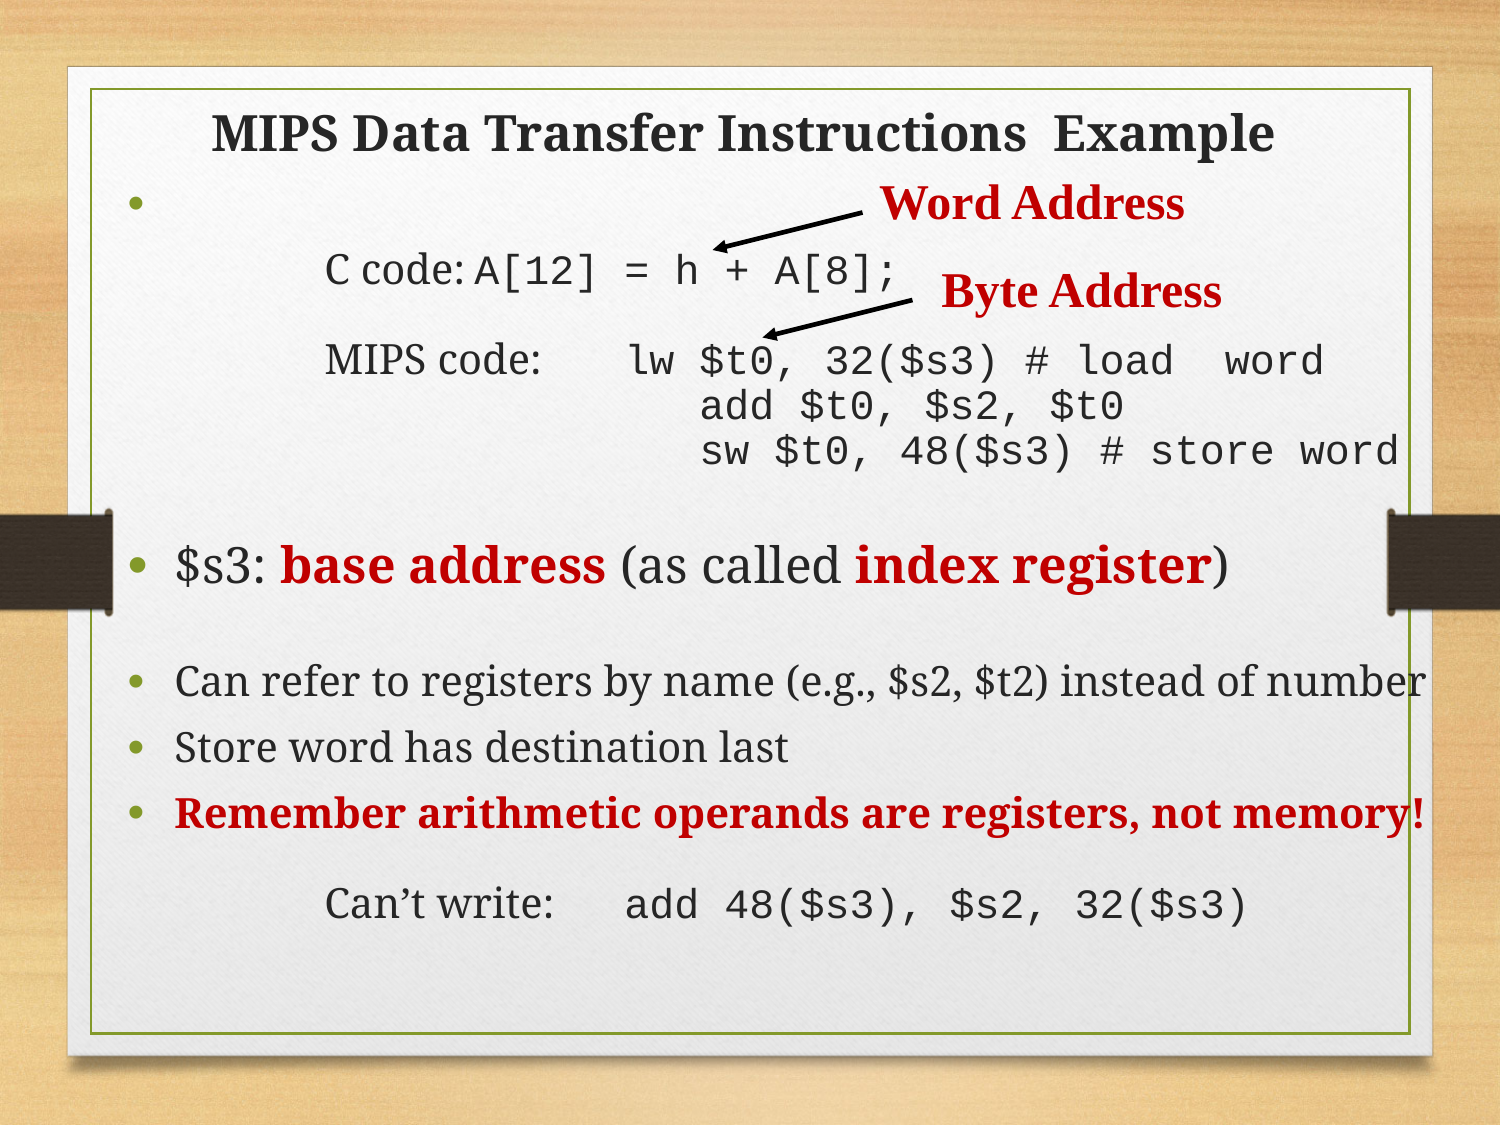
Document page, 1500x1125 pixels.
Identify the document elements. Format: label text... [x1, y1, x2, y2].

text_box Word Address [864, 162, 1201, 238]
picture [1400, 90, 1408, 174]
title MIPS Data Transfer Instructions Example [87, 24, 1400, 239]
text_box Byte Address [926, 249, 1238, 325]
picture [0, 0, 1500, 1125]
text_box [762, 299, 913, 341]
list C code: A[12] = h + A[8]; MIPS code: lw $t0, 32($s3) # load word add $t0, $s2, $t0 sw $t0, 48($s3) # store word $s3: base address (as called index register) Can refer to registers by name (e.g., $s2, $t2) instead of number Store word has destination last Remember arithmetic operands are registers, not memory! Can’t write: add 48($s3), $s2, 32($s3) [112, 174, 1500, 1000]
text_box [712, 212, 863, 253]
